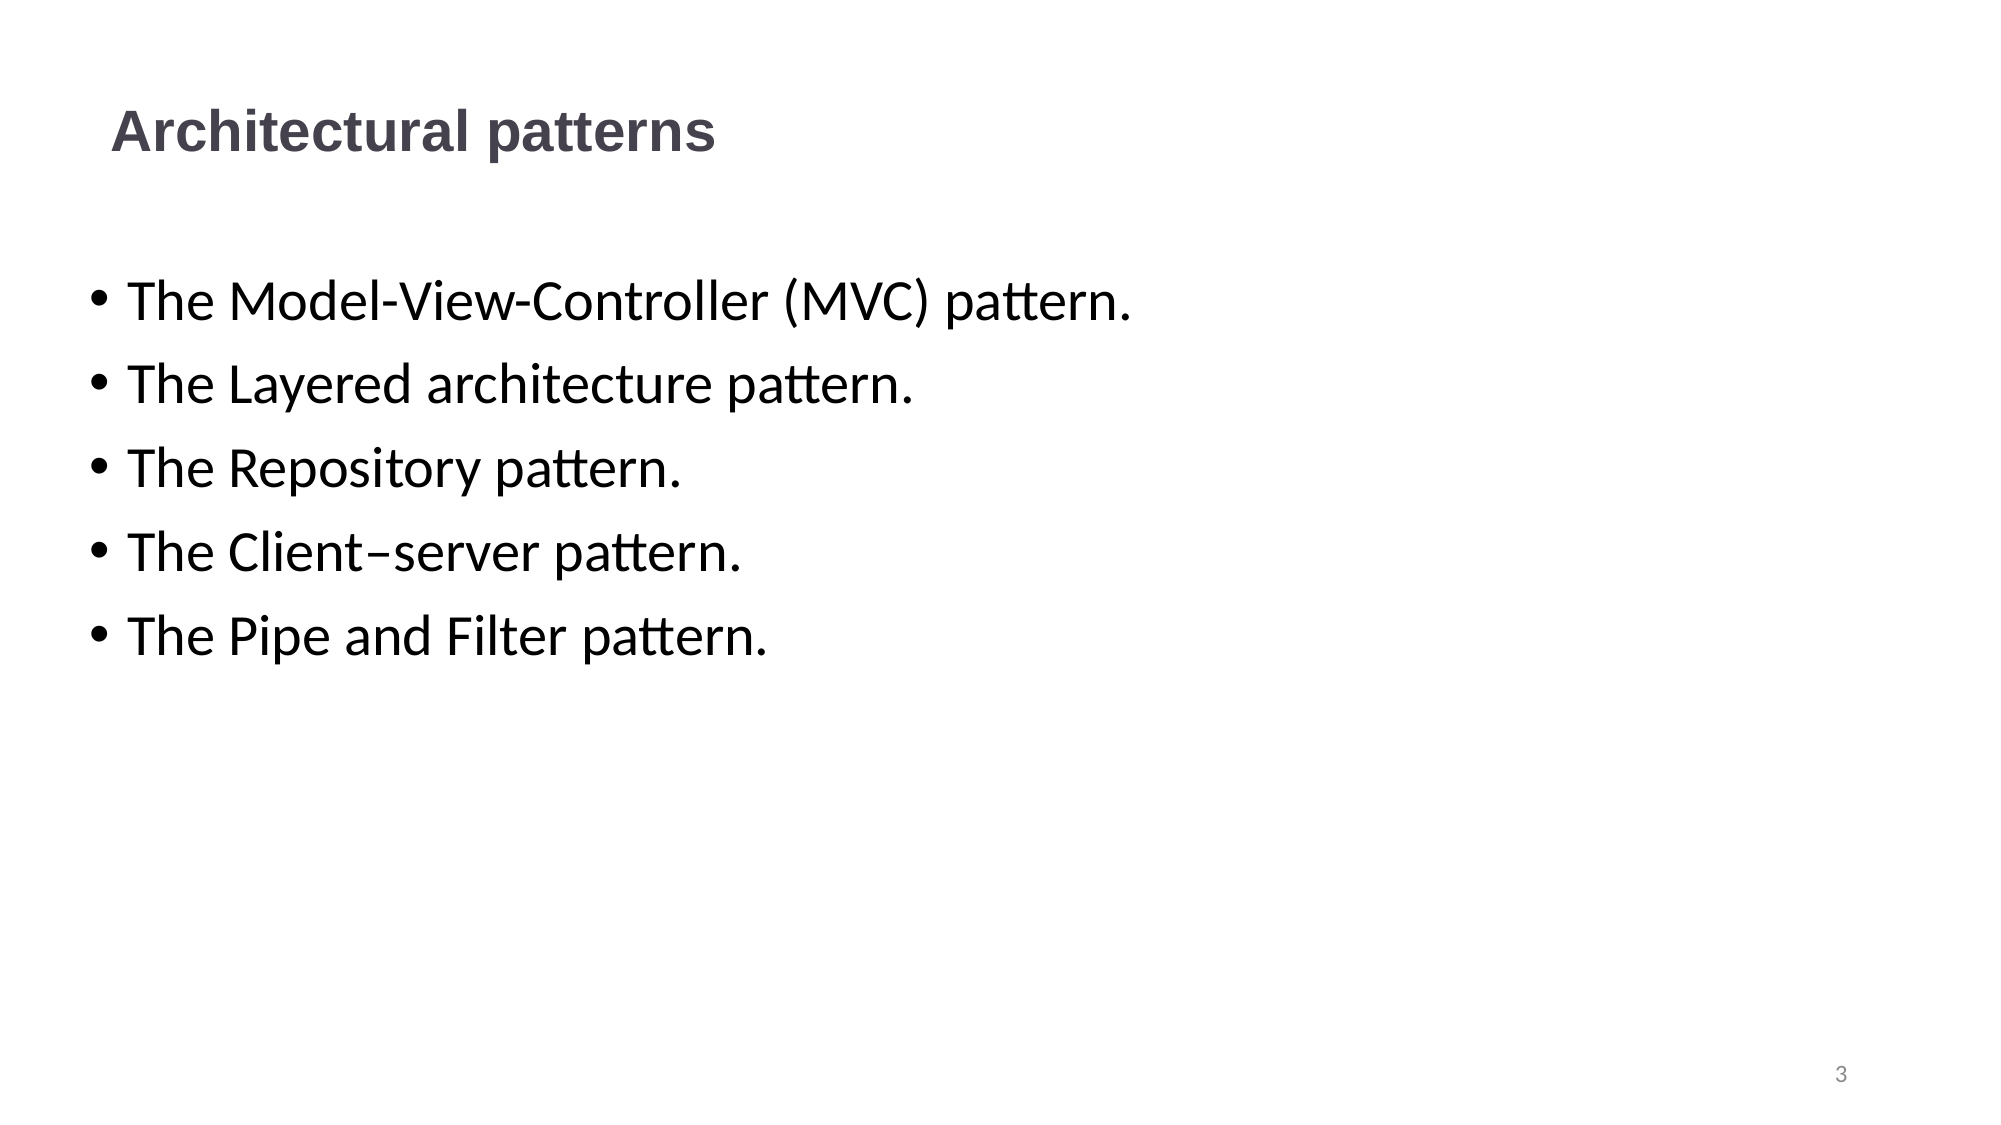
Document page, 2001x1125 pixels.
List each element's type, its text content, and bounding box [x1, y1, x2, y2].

text_box Architectural patterns [95, 93, 1293, 207]
text_box The Model-View-Controller (MVC) pattern. The Layered architecture pattern. The Repository pattern. The Client–server pattern. The Pipe and Filter pattern. [75, 262, 1384, 1005]
slide_number 3 [1412, 1042, 1863, 1103]
